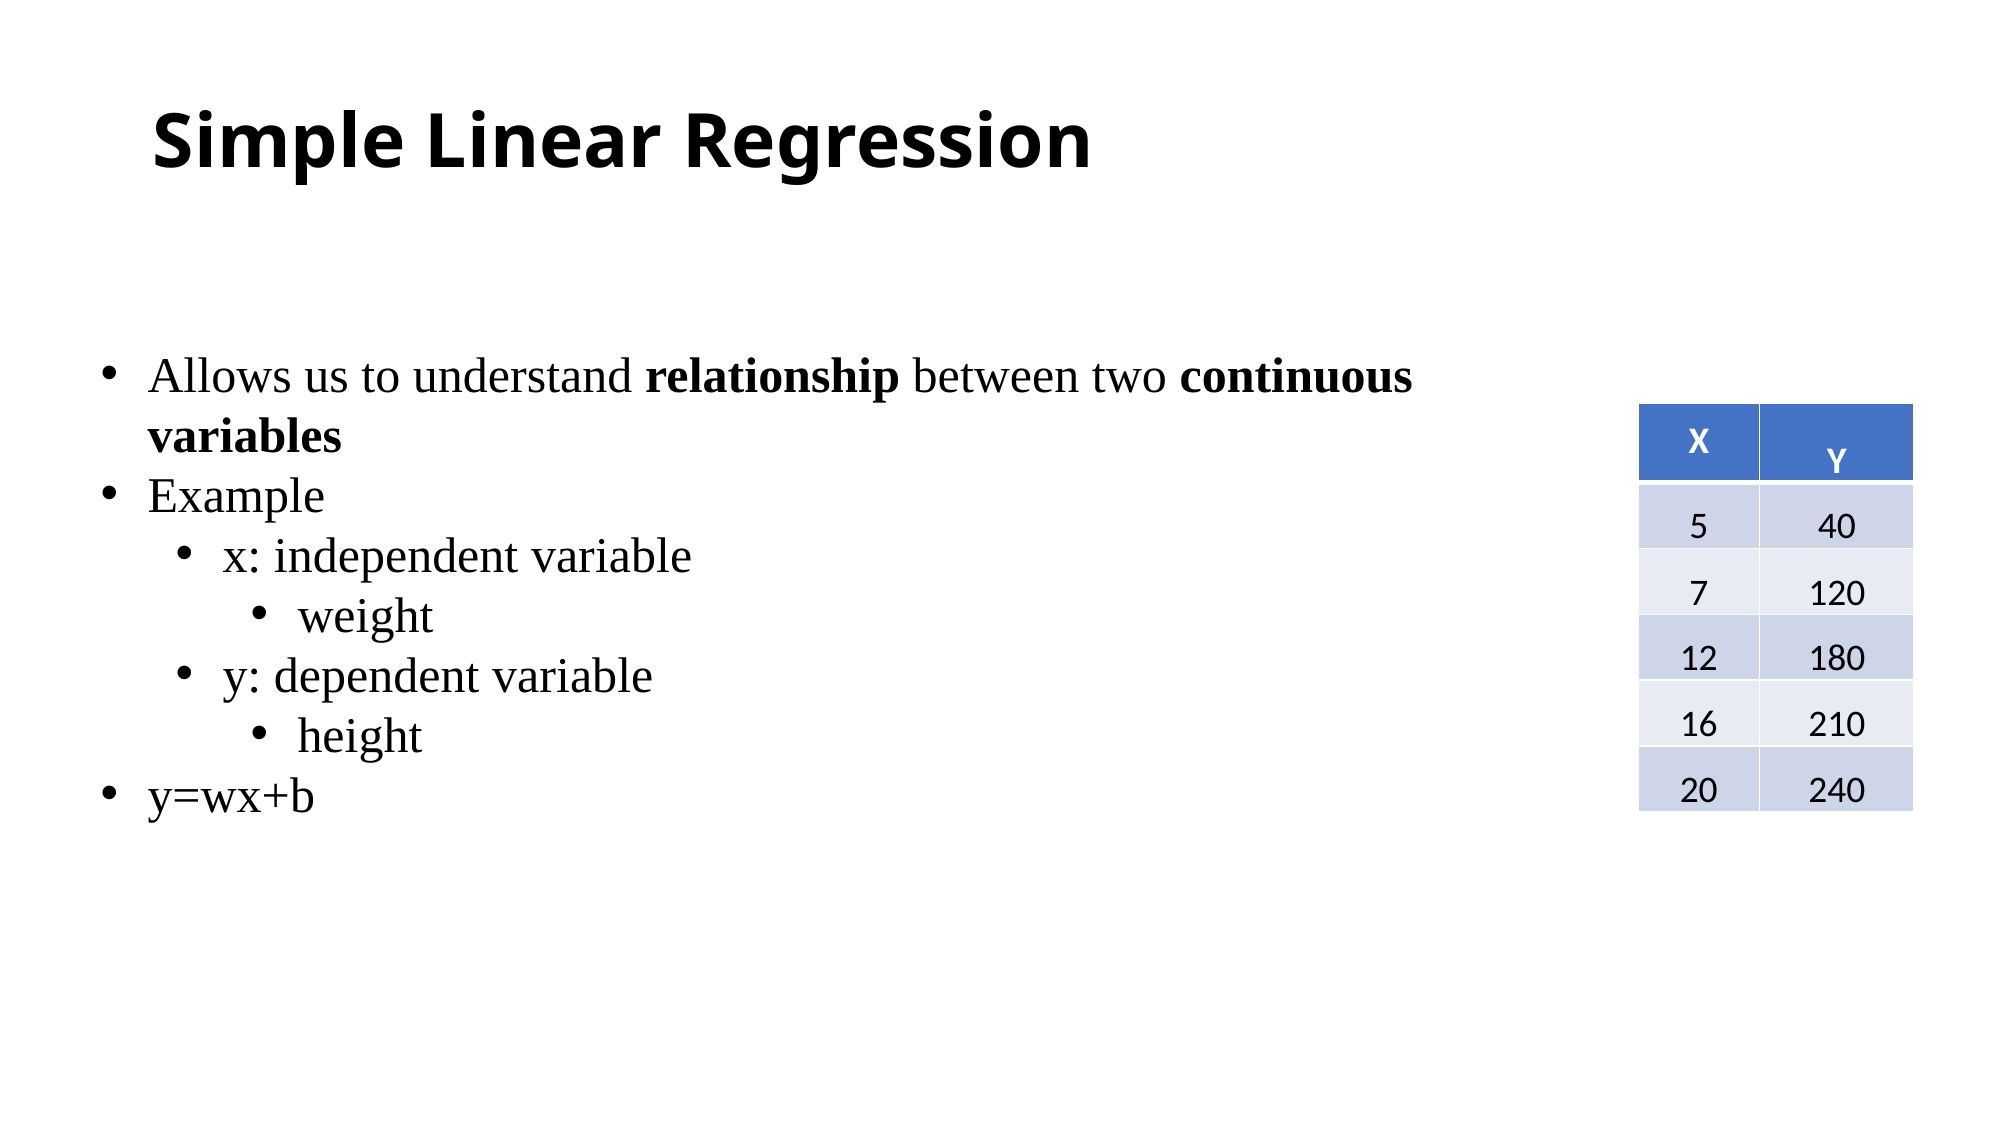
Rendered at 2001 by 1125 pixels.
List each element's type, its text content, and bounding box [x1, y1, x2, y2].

table_cell 16 [1639, 681, 1759, 745]
table_cell 210 [1760, 681, 1913, 745]
table_cell 7 [1639, 549, 1759, 614]
table_cell 40 [1760, 485, 1913, 548]
table_cell 20 [1639, 747, 1759, 811]
table_cell 120 [1760, 549, 1913, 614]
table_cell 180 [1760, 615, 1913, 679]
table_header X [1639, 404, 1759, 480]
title Simple Linear Regression [138, 54, 1862, 232]
table_cell 240 [1760, 747, 1913, 811]
text_box Allows us to understand relationship between two continuous variables Example x: independent variable weight y: dependent variable height y=wx+b [85, 334, 1497, 830]
table_cell 5 [1639, 485, 1759, 548]
table_cell 12 [1639, 615, 1759, 679]
table_header Y [1760, 404, 1913, 480]
